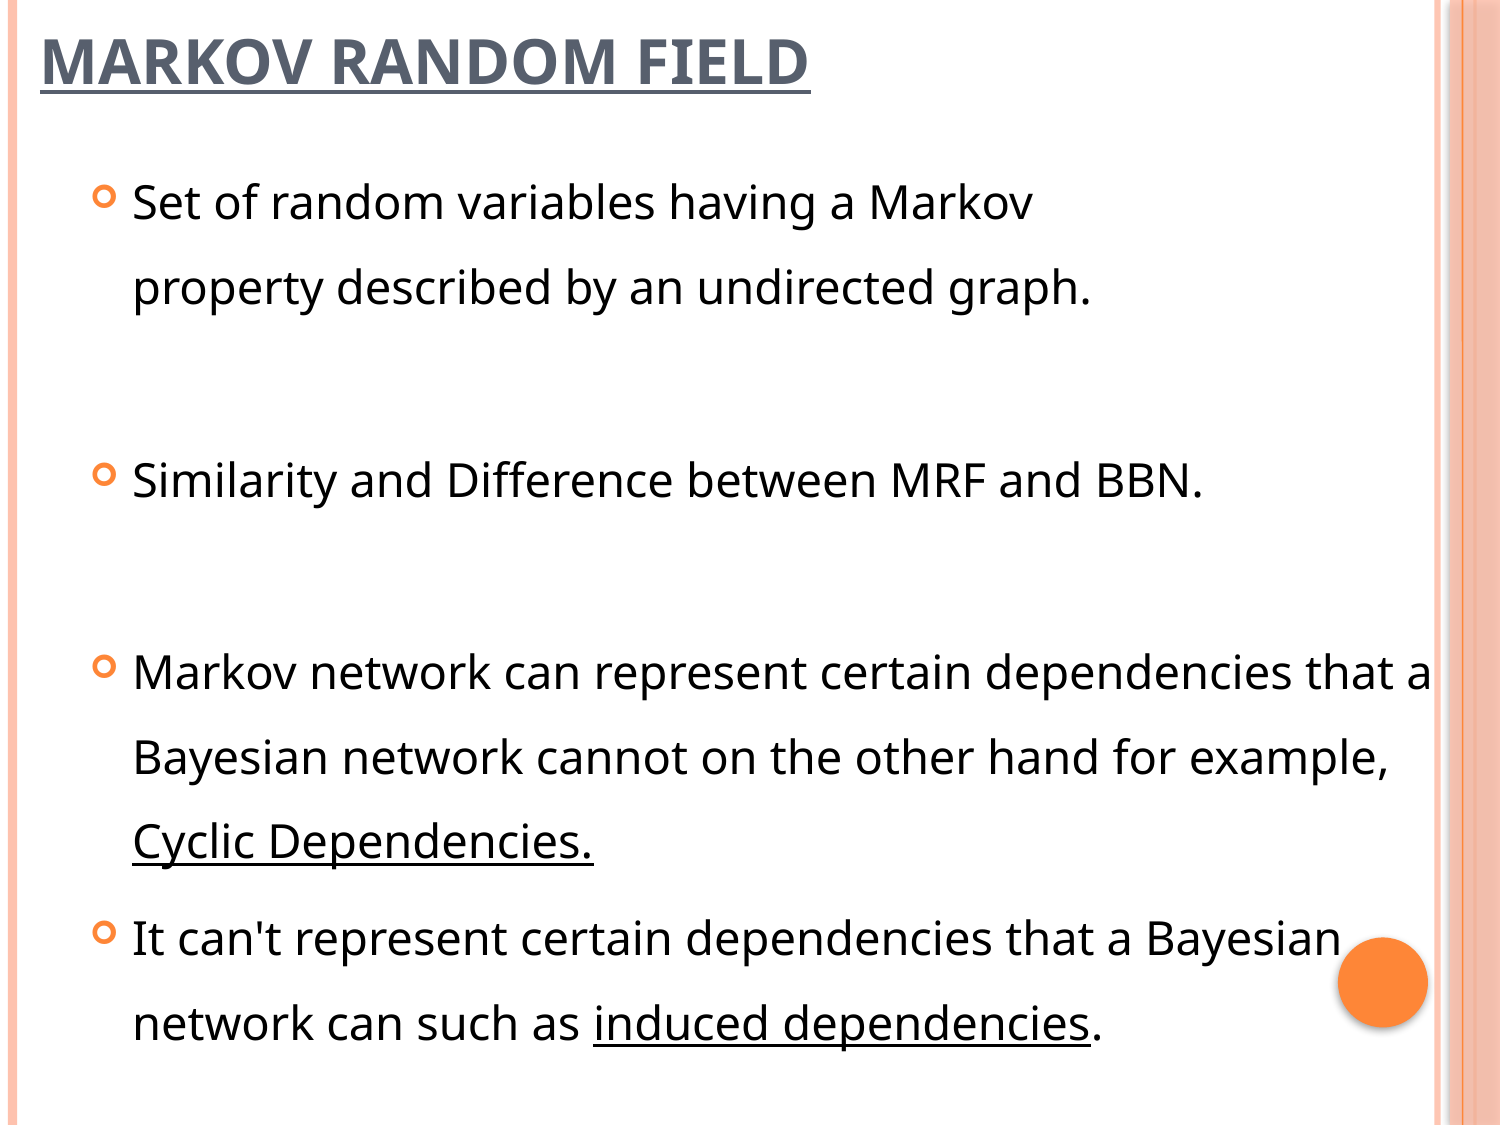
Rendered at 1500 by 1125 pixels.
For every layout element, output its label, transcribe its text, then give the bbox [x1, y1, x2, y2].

list Set of random variables having a Markov property described by an undirected graph. Similarity and Difference between MRF and BBN. Markov network can represent certain dependencies that a Bayesian network cannot on the other hand for example, Cyclic Dependencies. It can't represent certain dependencies that a Bayesian network can such as induced dependencies. [75, 137, 1450, 1062]
title Markov Random Field [24, 24, 1250, 105]
